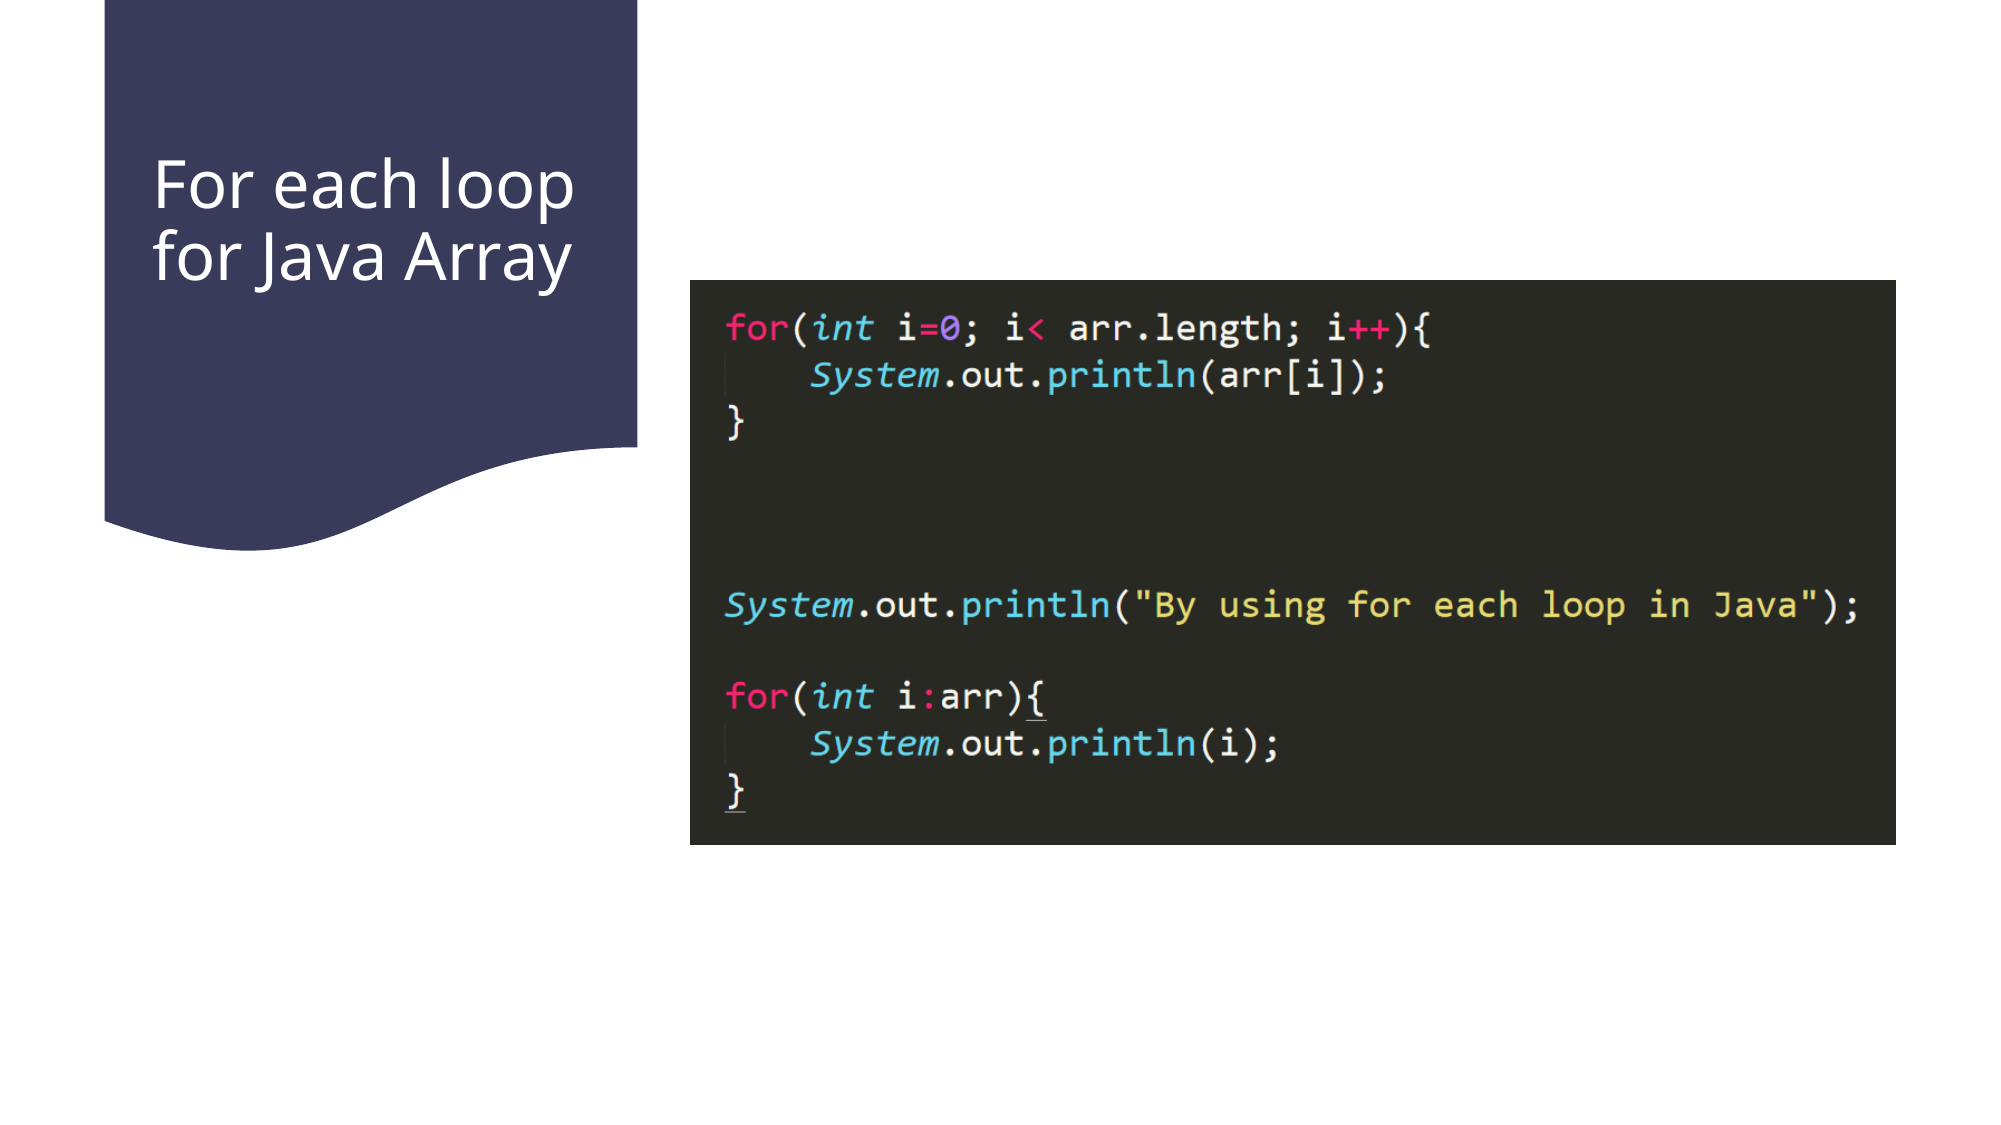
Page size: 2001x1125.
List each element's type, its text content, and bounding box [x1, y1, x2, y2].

text_box [103, 0, 639, 552]
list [690, 280, 1896, 845]
title For each loop for Java Array [137, 28, 604, 417]
